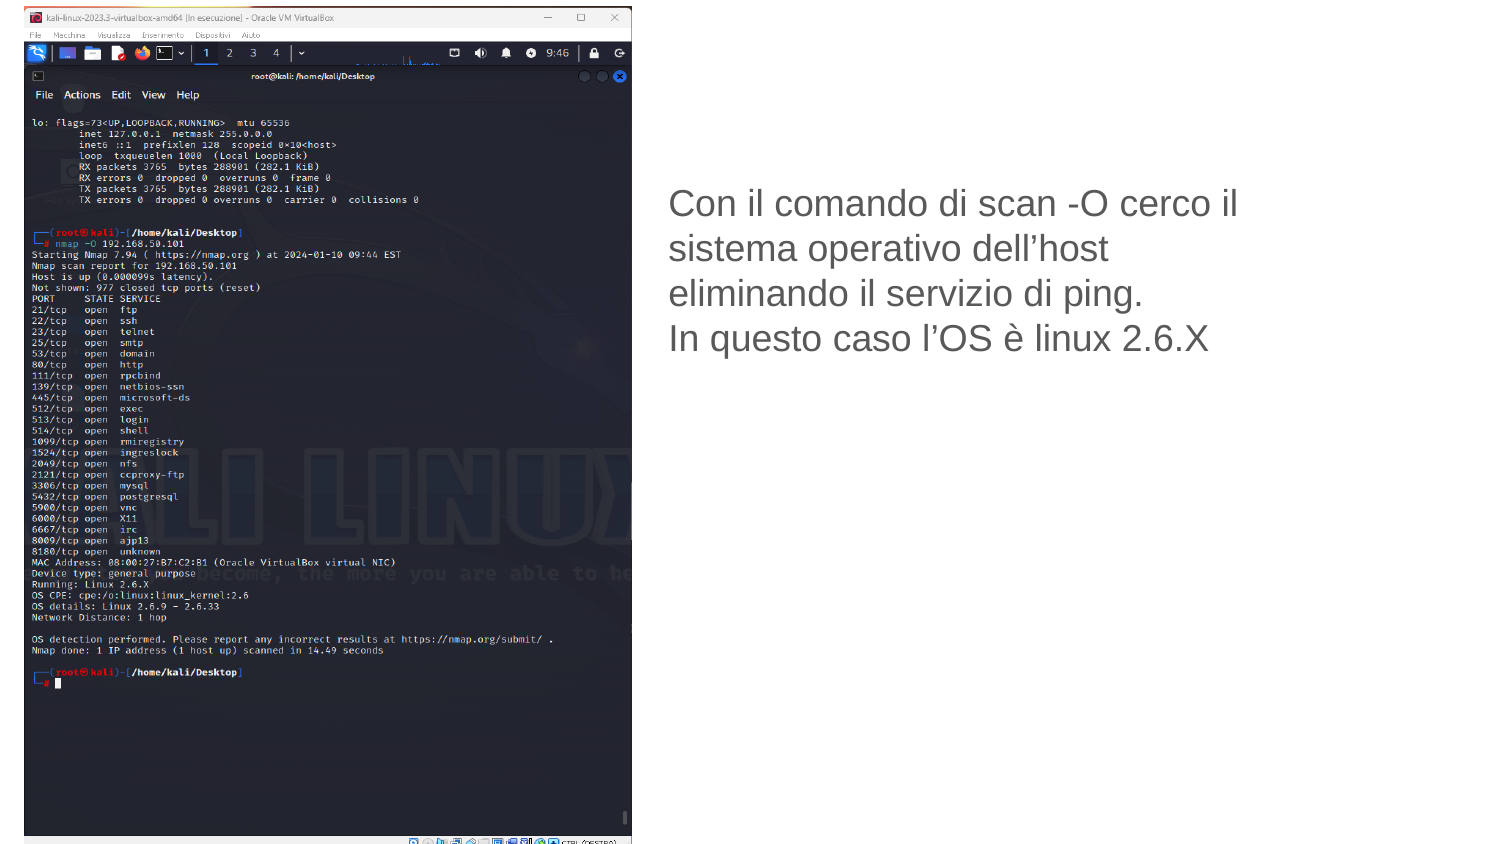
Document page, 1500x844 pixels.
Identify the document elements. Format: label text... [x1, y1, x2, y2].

text_box Con il comando di scan -O cerco il sistema operativo dell’host eliminando il servizio di ping. In questo caso l’OS è linux 2.6.X [653, 164, 1278, 375]
picture [24, 6, 632, 844]
